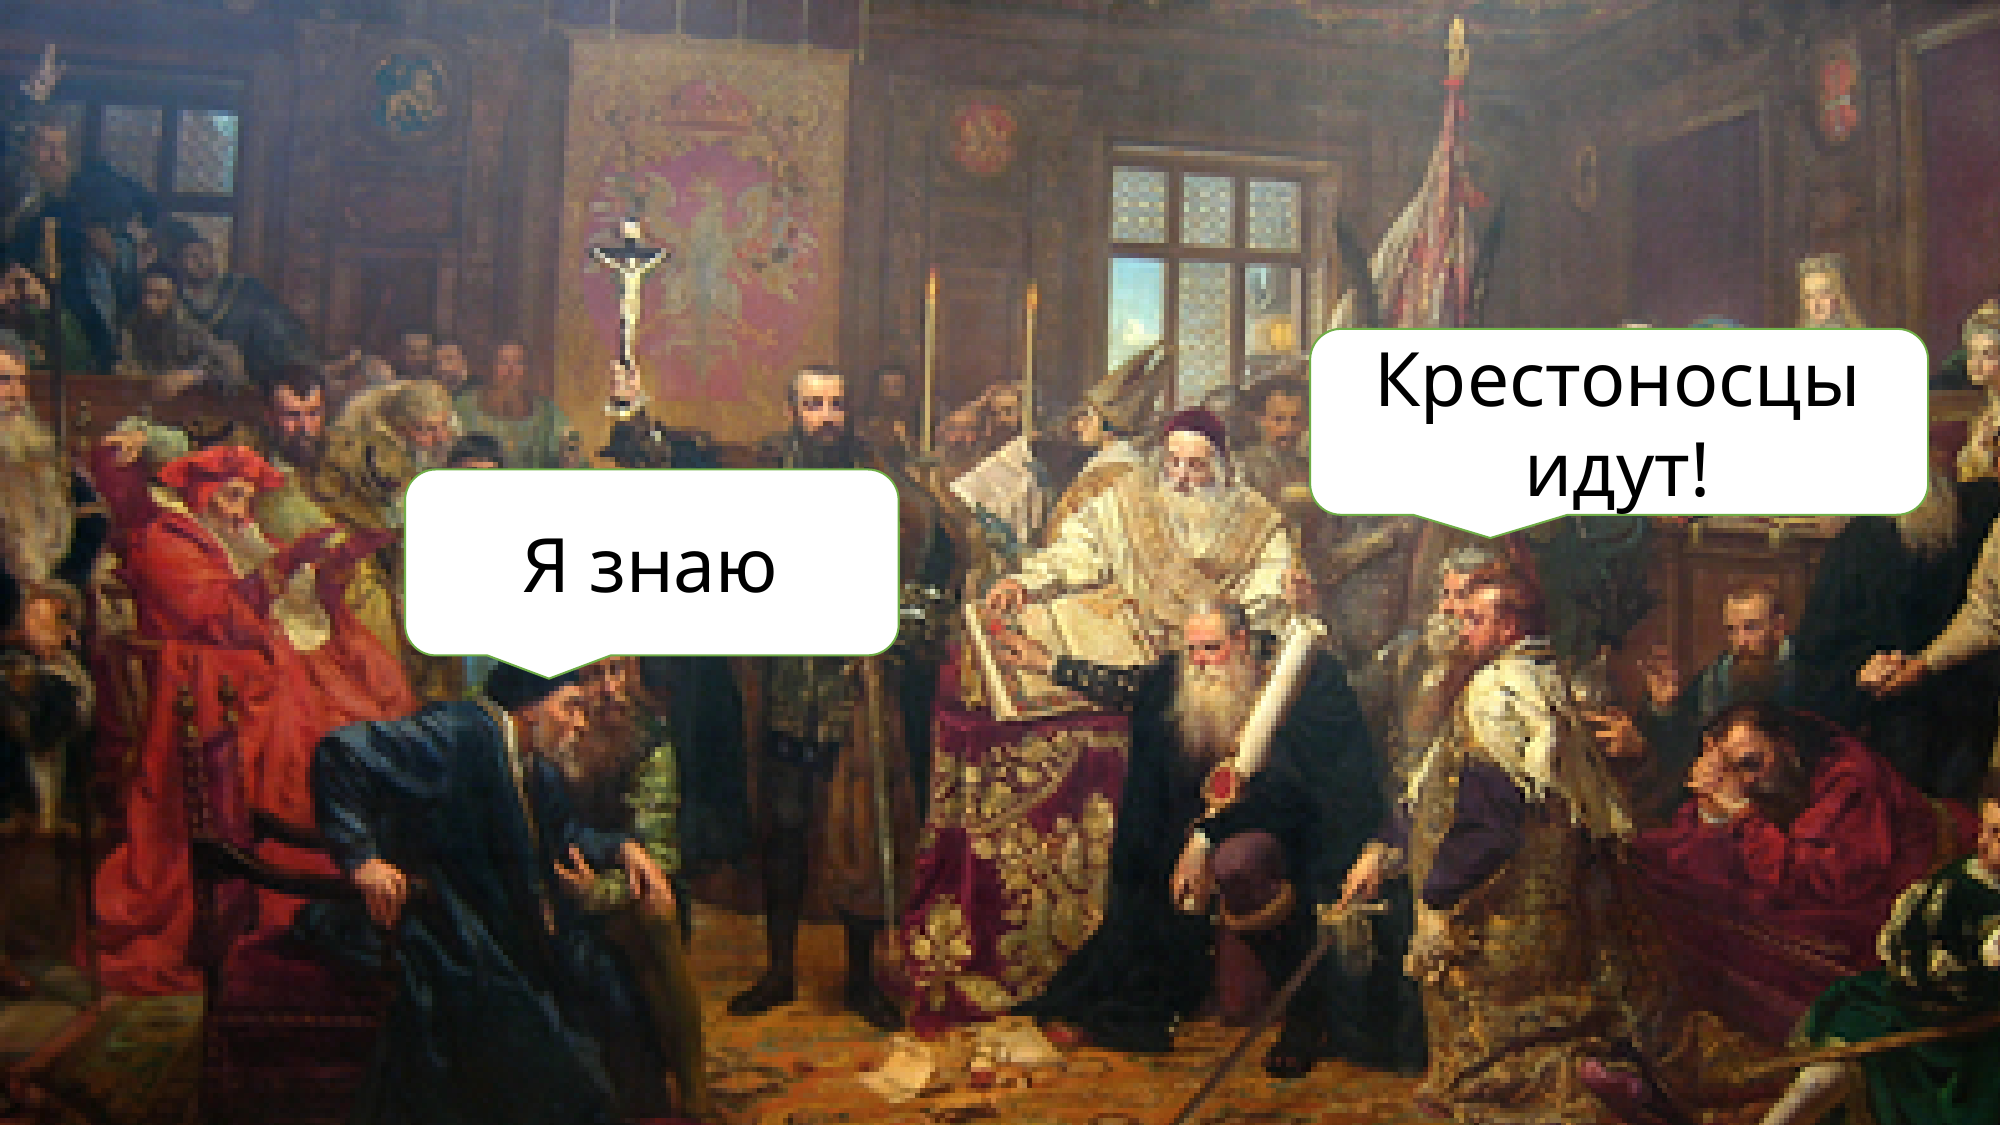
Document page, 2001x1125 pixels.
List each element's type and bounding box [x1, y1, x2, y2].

list [0, 0, 2000, 1125]
